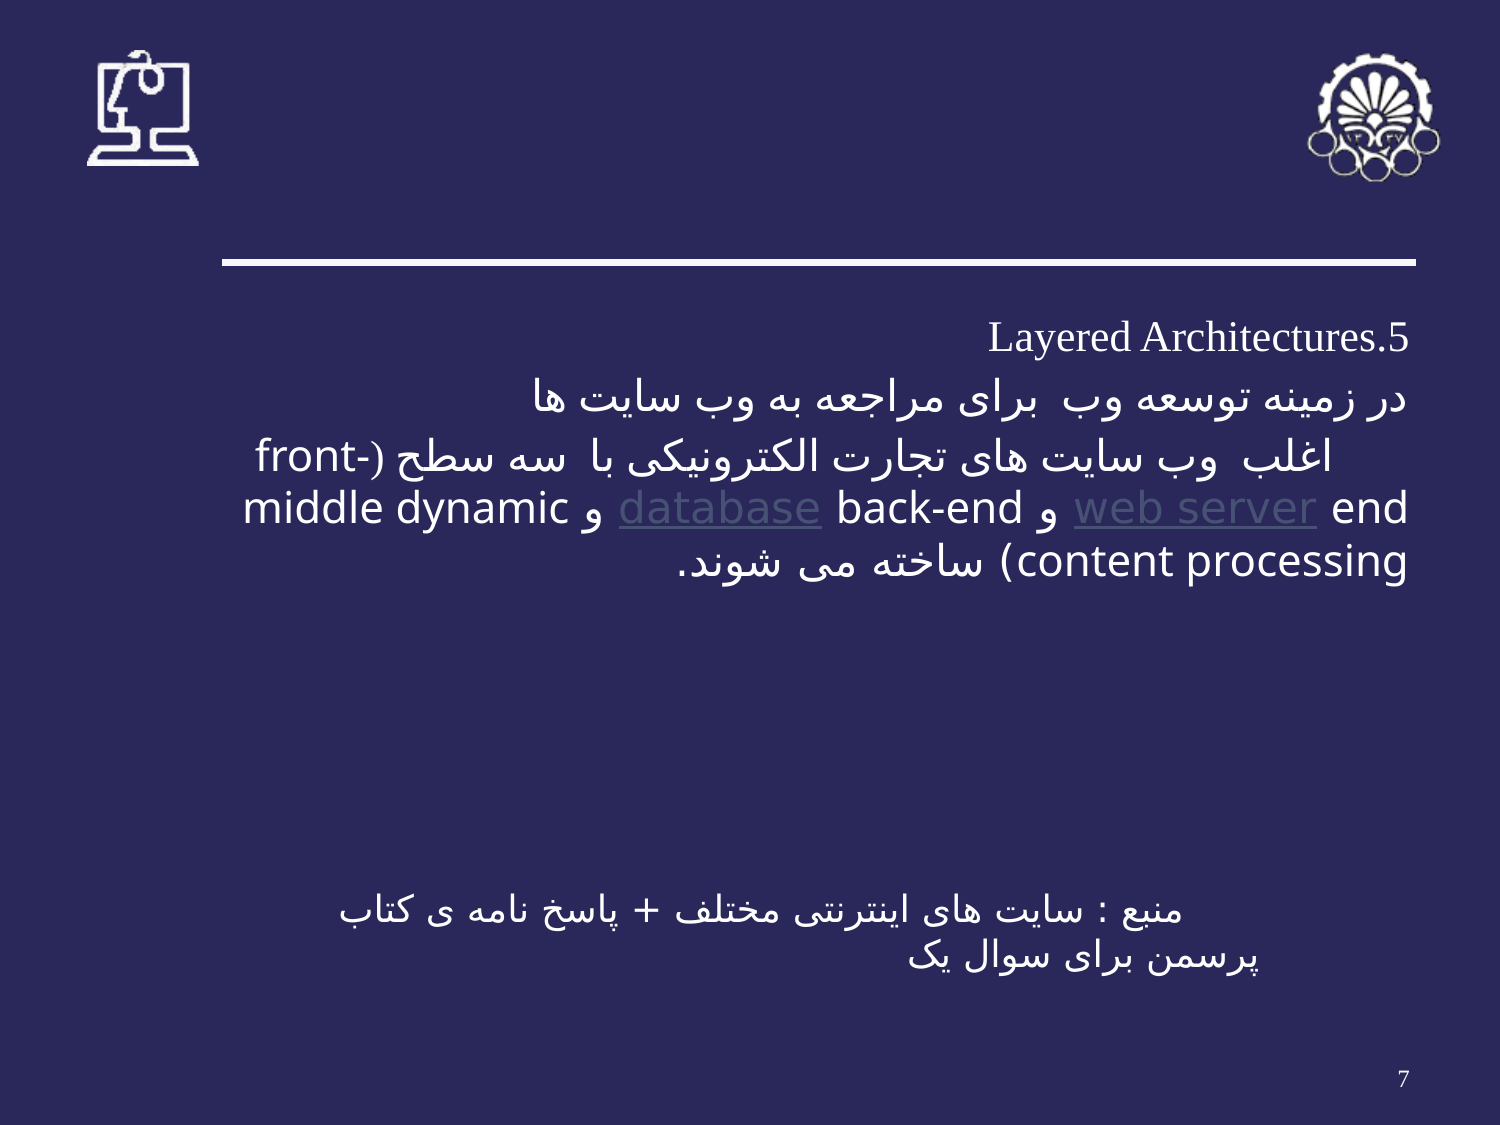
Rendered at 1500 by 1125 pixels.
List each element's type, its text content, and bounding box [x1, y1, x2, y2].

slide_number ‹#› [1074, 1025, 1425, 1100]
picture [87, 50, 218, 166]
list 5.Layered Architectures در زمینه توسعه وب برای مراجعه به وب سایت ها اغلب وب سایت های تجارت الکترونیکی با سه سطح (front-end web server و back-end database و middle dynamic content processing) ساخته می شوند. منبع : سایت های اینترنتی مختلف + پاسخ نامه ی کتاب پرسمن برای سوال یک [224, 299, 1425, 975]
picture [1298, 50, 1450, 188]
